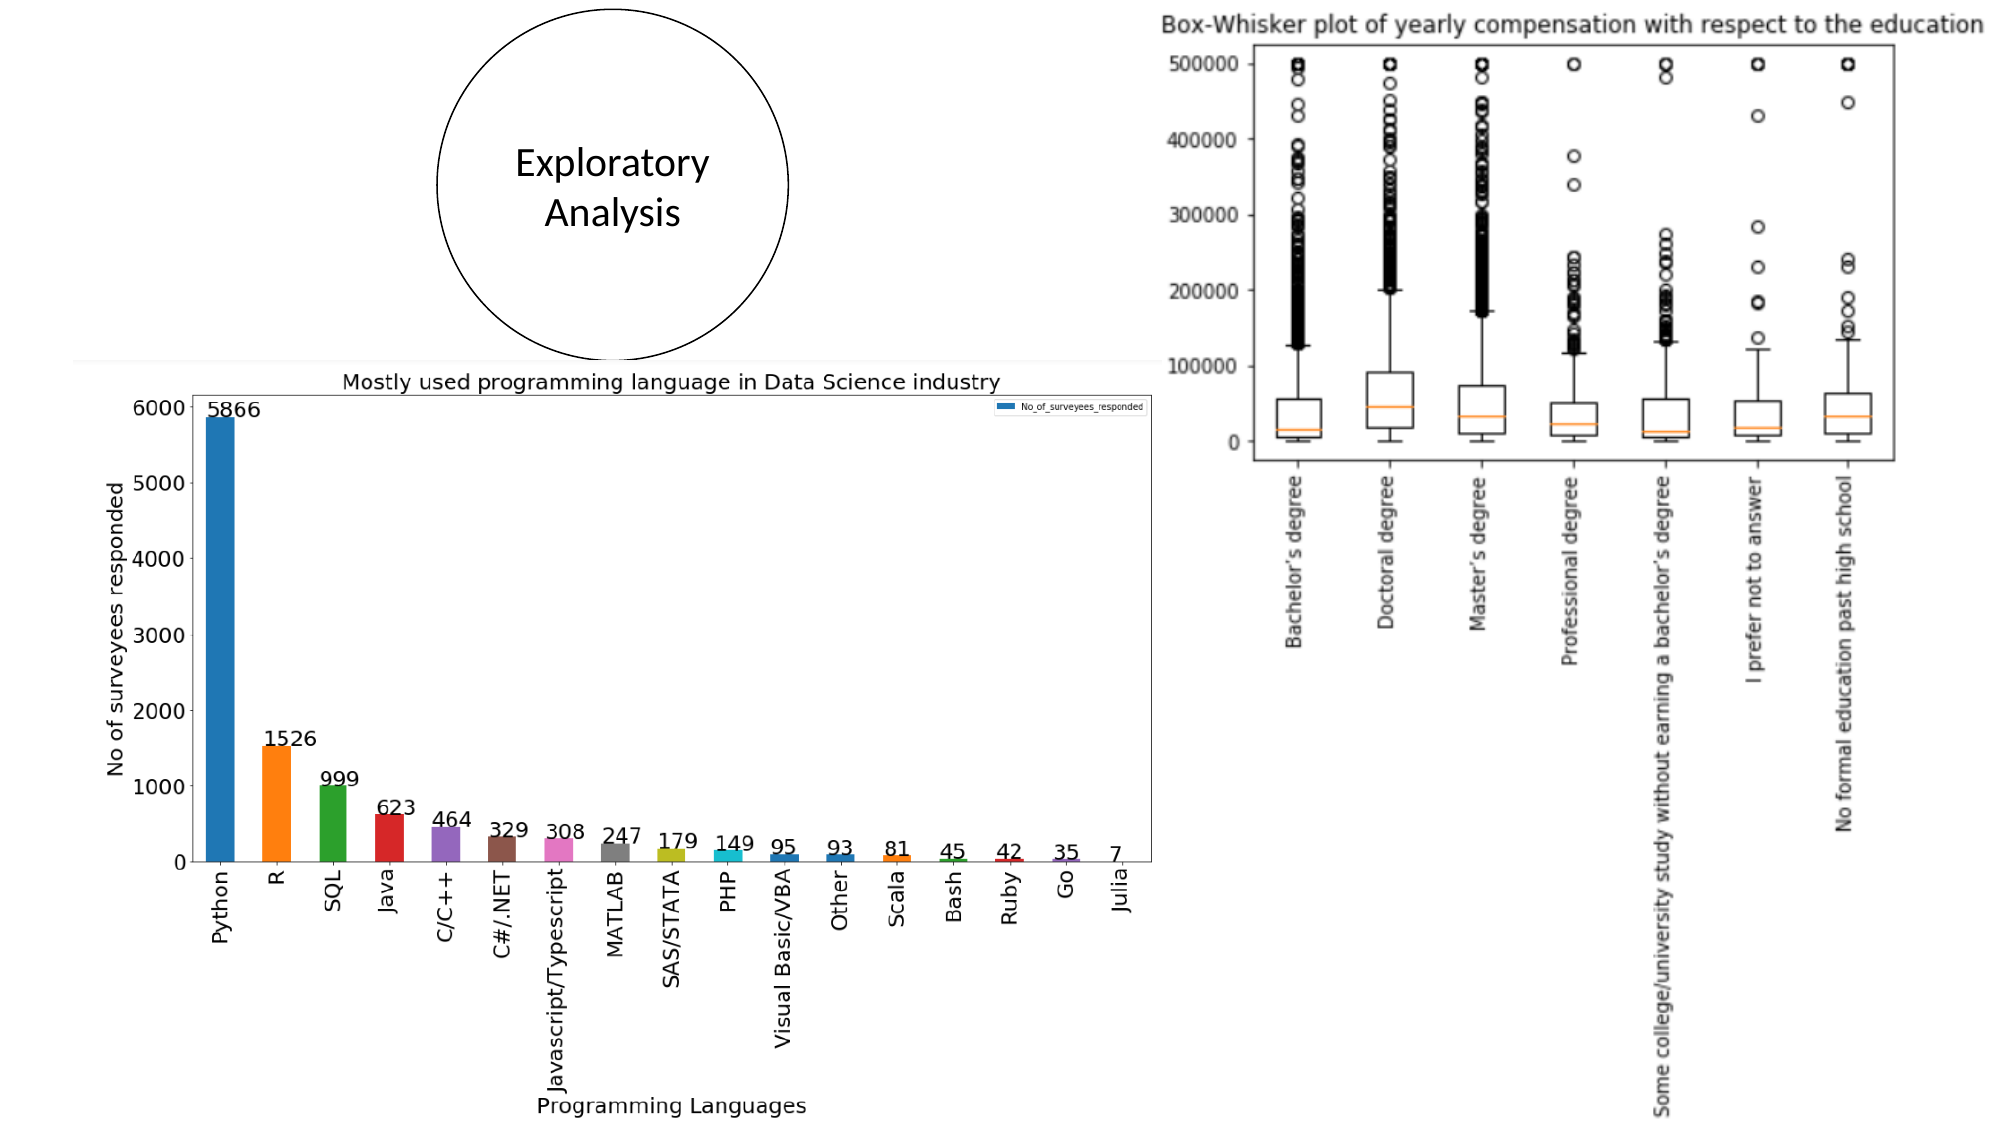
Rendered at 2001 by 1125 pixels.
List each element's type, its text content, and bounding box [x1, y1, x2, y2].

picture [73, 0, 2000, 1125]
text_box Exploratory Analysis [437, 9, 789, 360]
